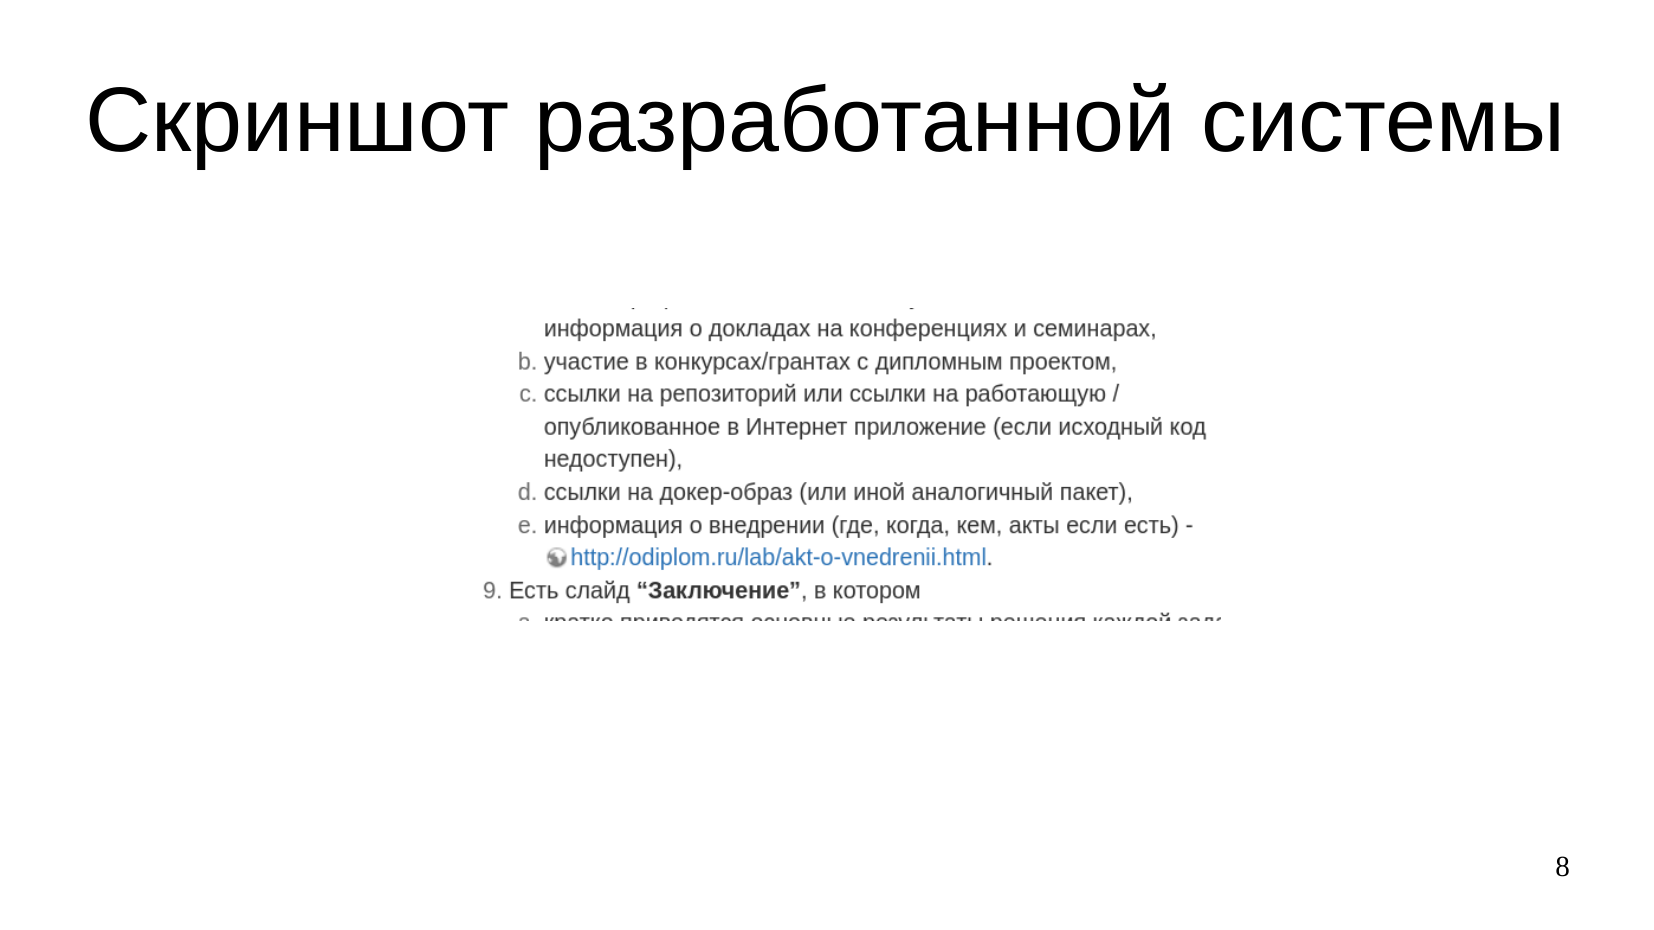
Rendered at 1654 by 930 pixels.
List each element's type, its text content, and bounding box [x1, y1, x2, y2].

picture [452, 308, 1221, 621]
title Скриншот разработанной системы [82, 37, 1571, 193]
slide_number 8 [1185, 847, 1571, 912]
